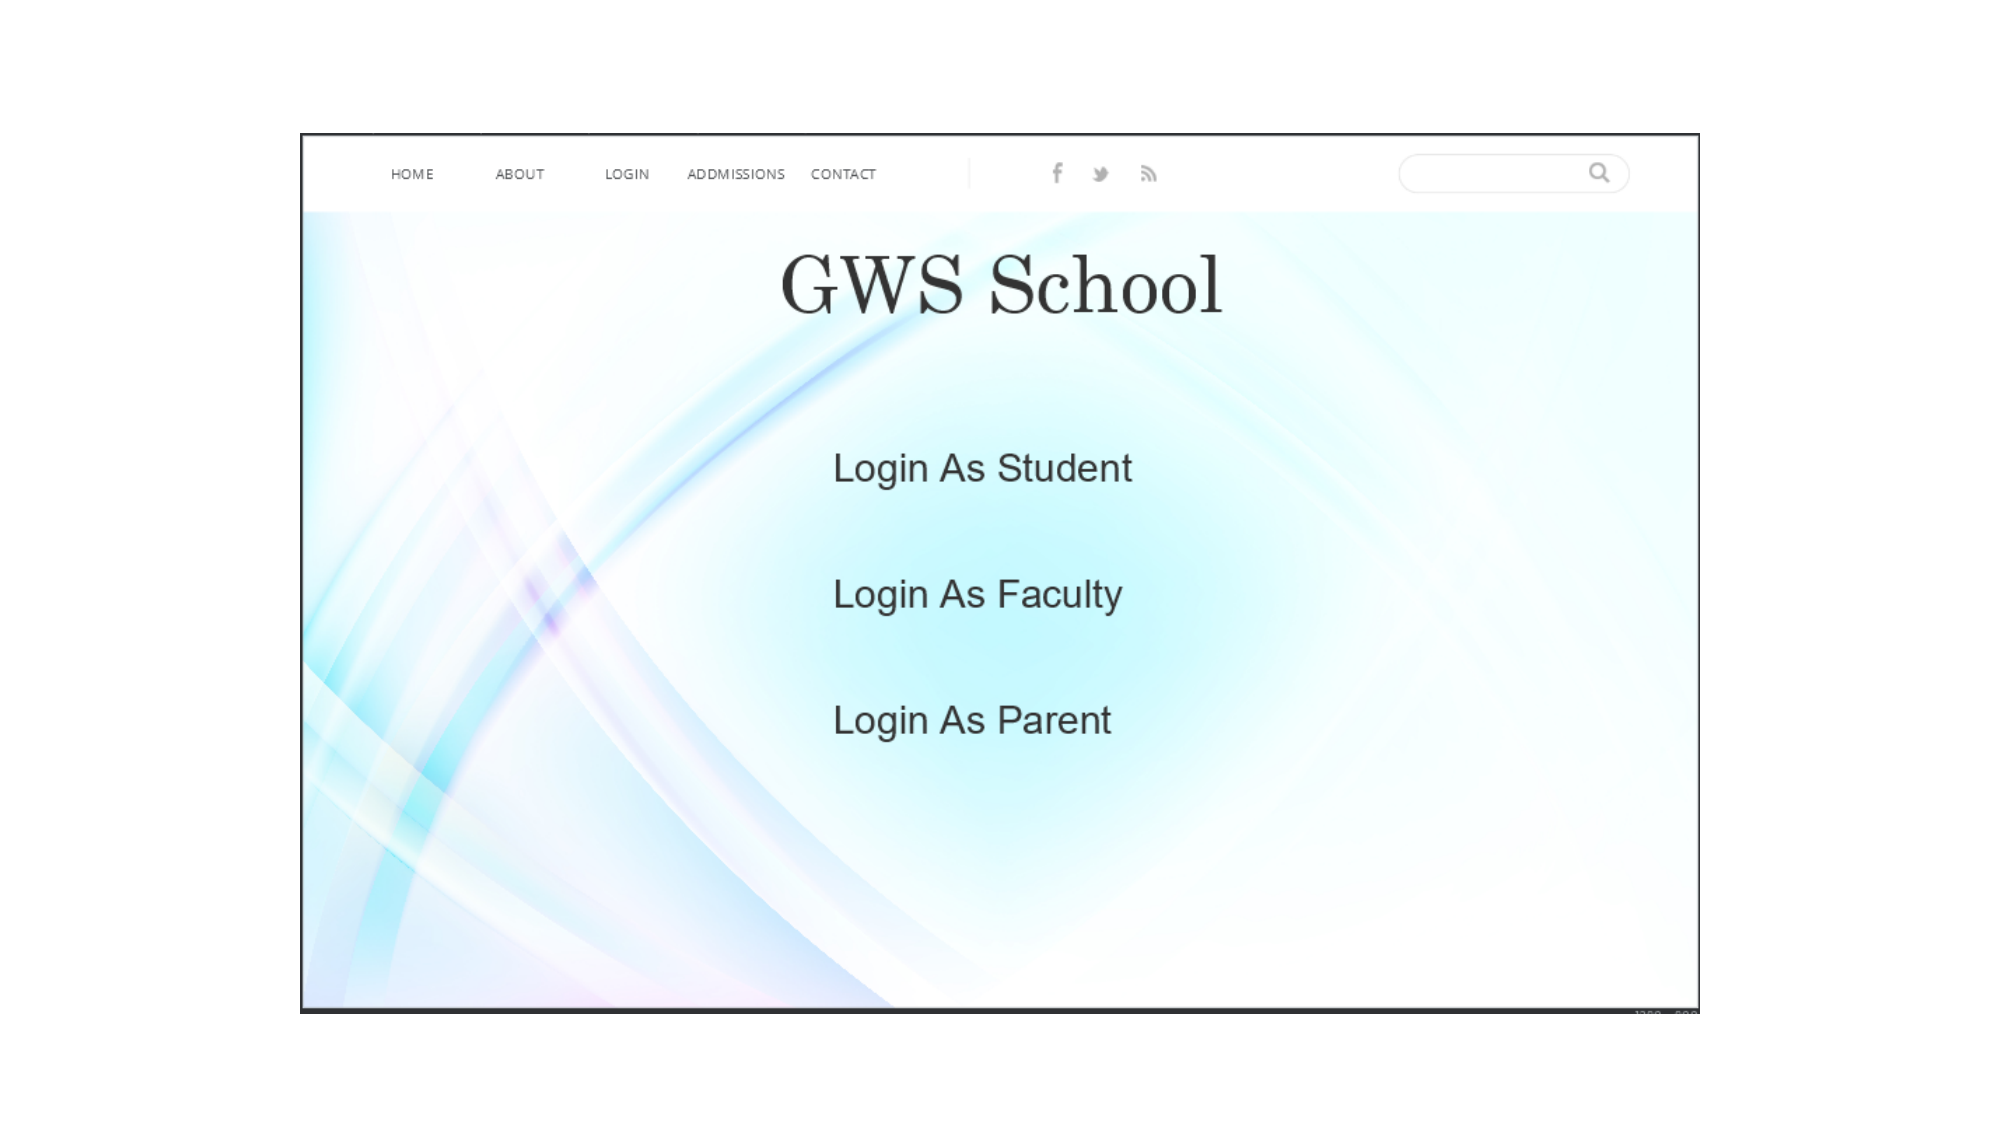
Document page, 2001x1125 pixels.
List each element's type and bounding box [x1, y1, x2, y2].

list [300, 133, 1700, 1014]
